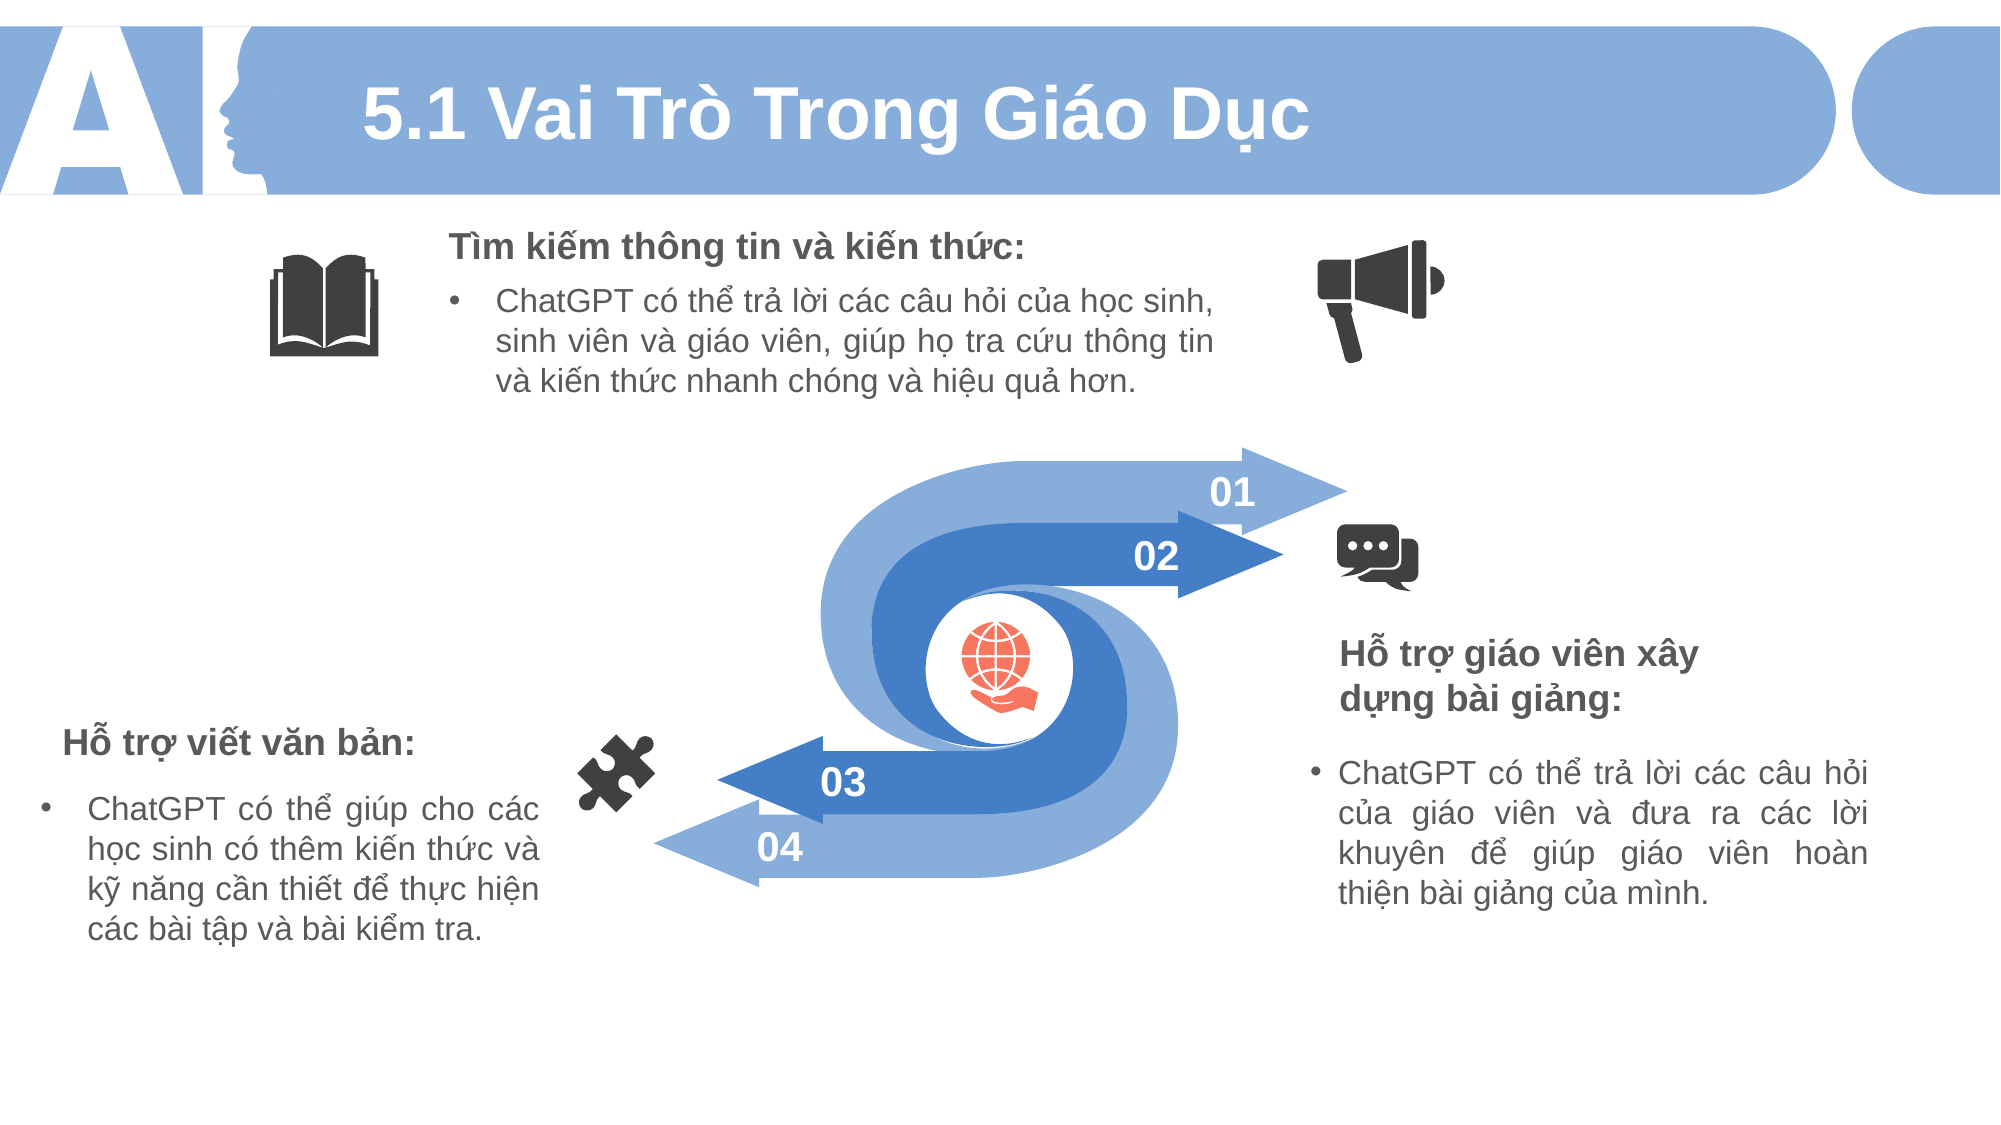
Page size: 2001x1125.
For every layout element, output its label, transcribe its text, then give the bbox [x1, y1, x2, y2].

list 5.1 Vai Trò Trong Giáo Dục [347, 55, 1952, 175]
text_box [1410, 239, 1428, 320]
text_box [1325, 302, 1364, 365]
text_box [25, 710, 556, 957]
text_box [653, 584, 1179, 888]
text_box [820, 447, 1348, 755]
text_box [575, 732, 653, 814]
text_box [1429, 265, 1446, 296]
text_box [1295, 621, 1885, 921]
text_box [269, 253, 380, 358]
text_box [717, 590, 1128, 824]
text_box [433, 214, 1230, 449]
text_box [1348, 523, 1420, 593]
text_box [871, 510, 1284, 748]
text_box [1316, 243, 1409, 316]
